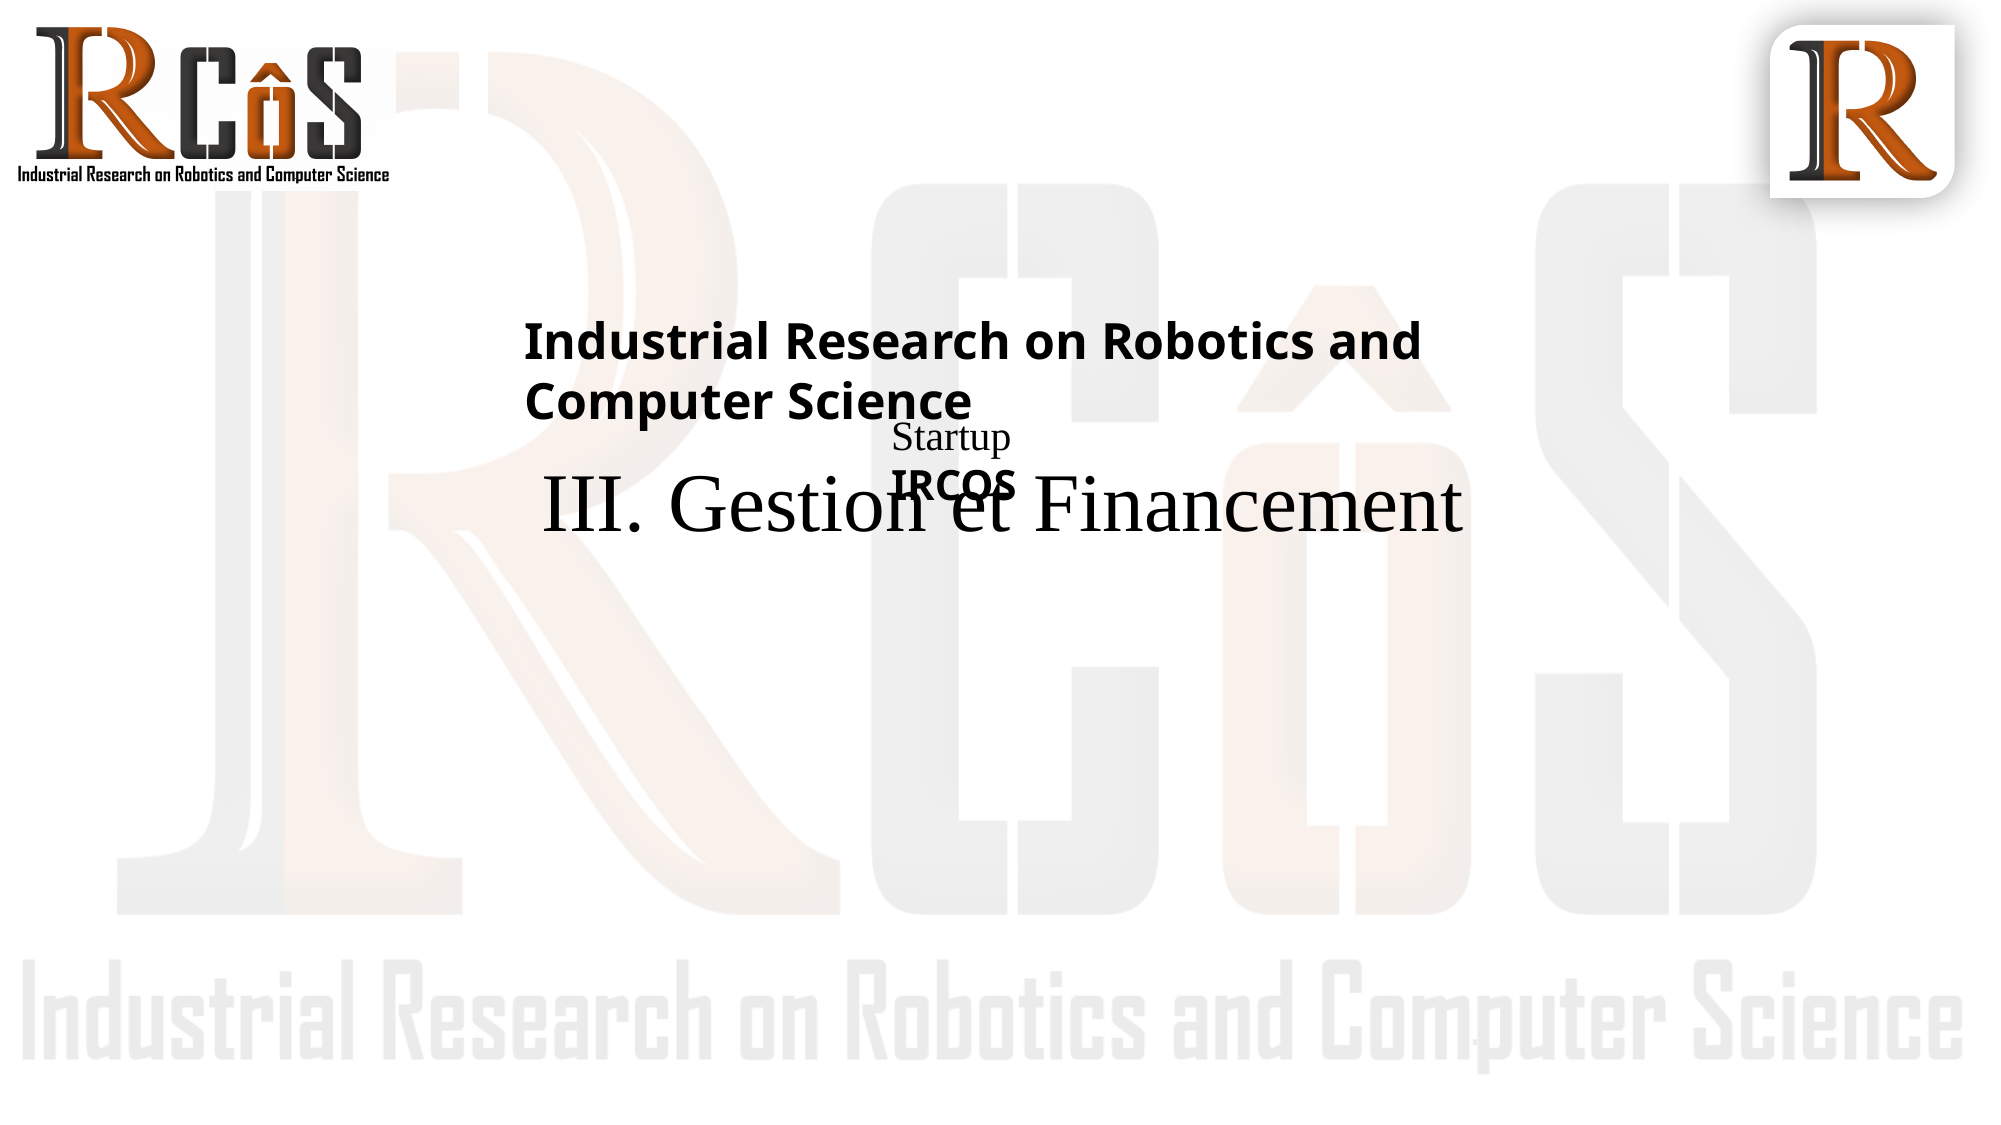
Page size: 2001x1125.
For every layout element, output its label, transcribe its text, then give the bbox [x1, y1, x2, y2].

picture [13, 19, 396, 191]
text_box Industrial Research on Robotics and Computer Science [509, 302, 1490, 438]
text_box Startup IRCOS [876, 438, 1124, 517]
picture [1777, 32, 1948, 191]
text_box III. Gestion et Financement [497, 441, 1503, 656]
